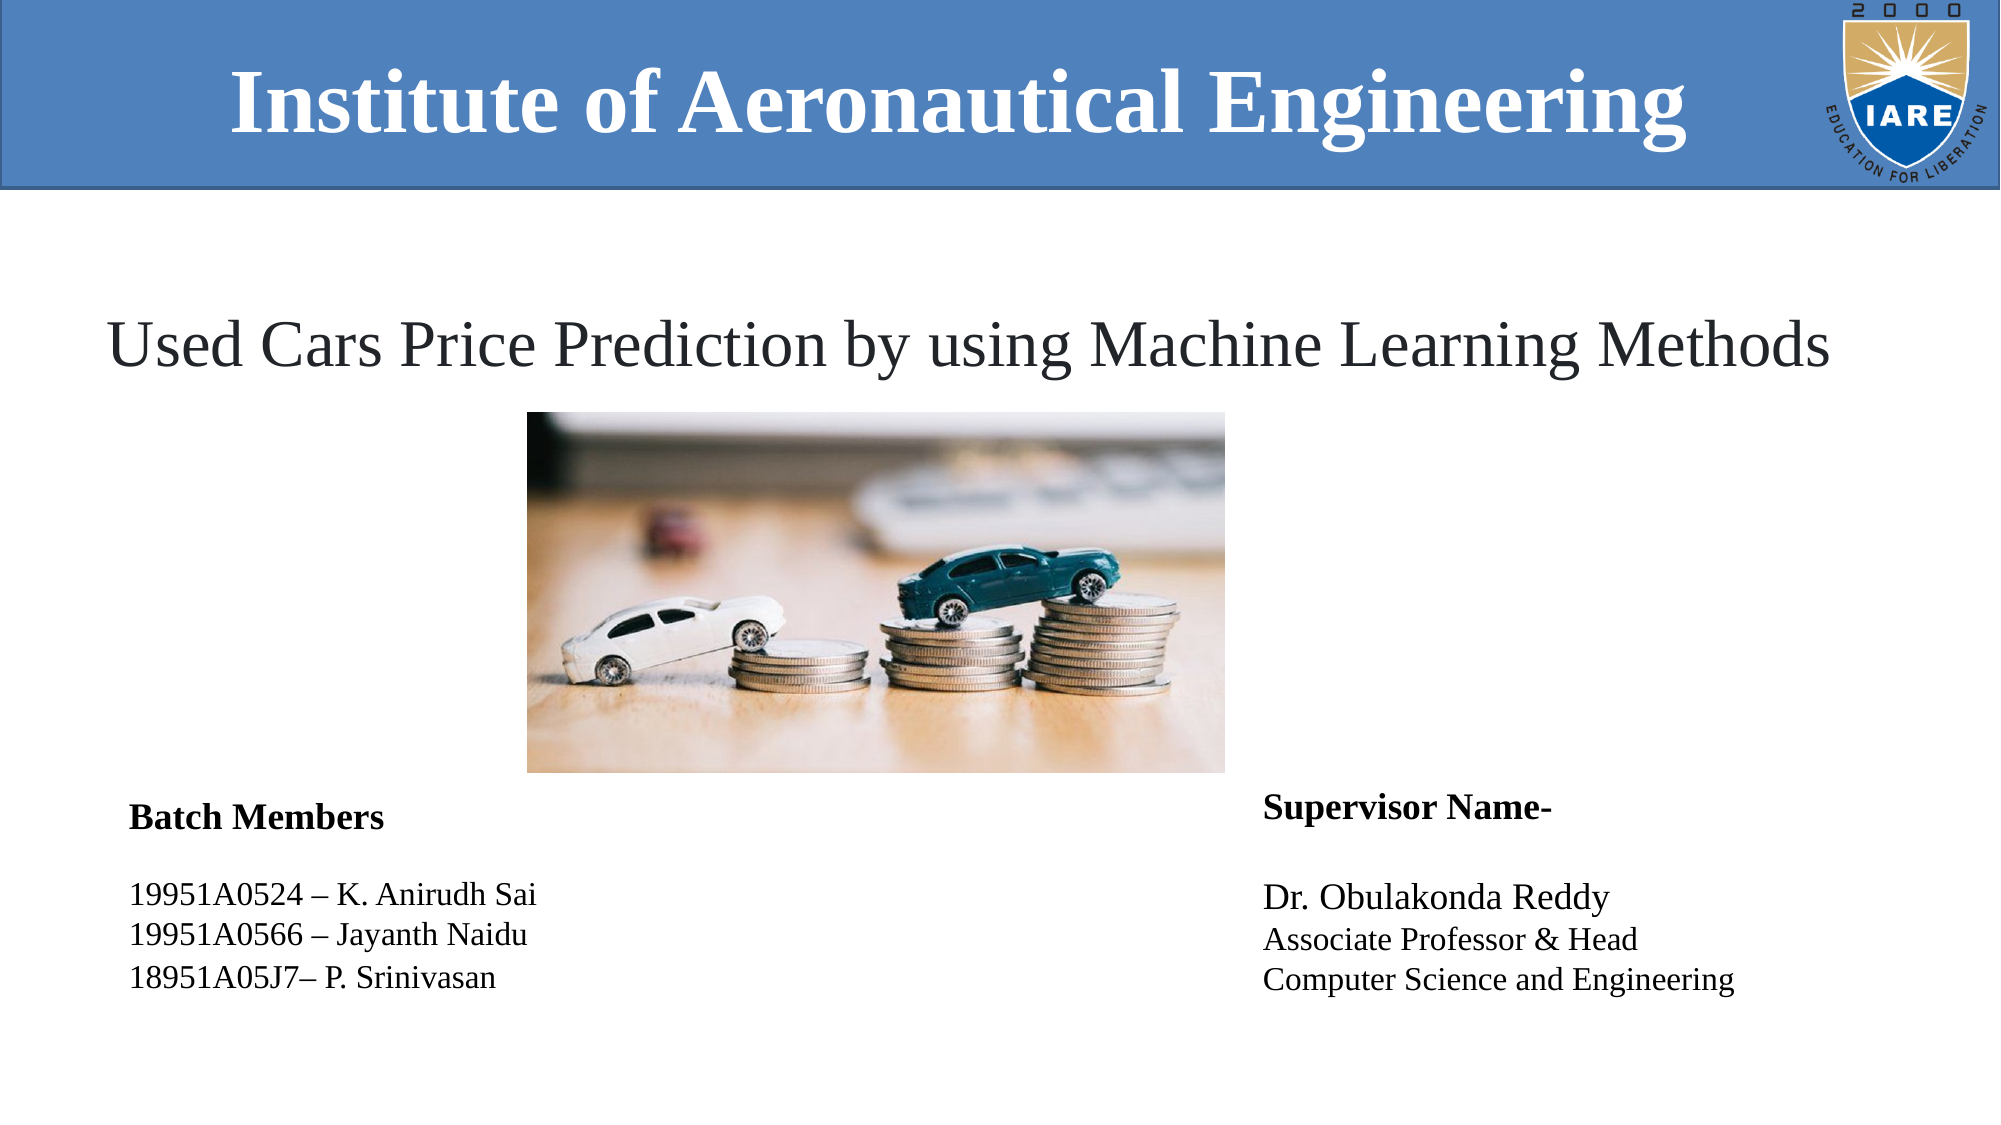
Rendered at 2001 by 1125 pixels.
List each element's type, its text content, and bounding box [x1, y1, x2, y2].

picture [527, 412, 1226, 773]
text_box [0, 0, 1795, 190]
text_box Batch Members 19951A0524 – K. Anirudh Sai 19951A0566 – Jayanth Naidu 18951A05J7– P. Srinivasan [114, 784, 717, 1094]
text_box Supervisor Name- Dr. Obulakonda Reddy Associate Professor & Head Computer Science and Engineering [1248, 775, 1957, 1095]
text_box Institute of Aeronautical Engineering [214, 33, 1794, 159]
text_box Used Cars Price Prediction by using Machine Learning Methods [55, 292, 1886, 388]
picture [1799, 0, 2000, 189]
